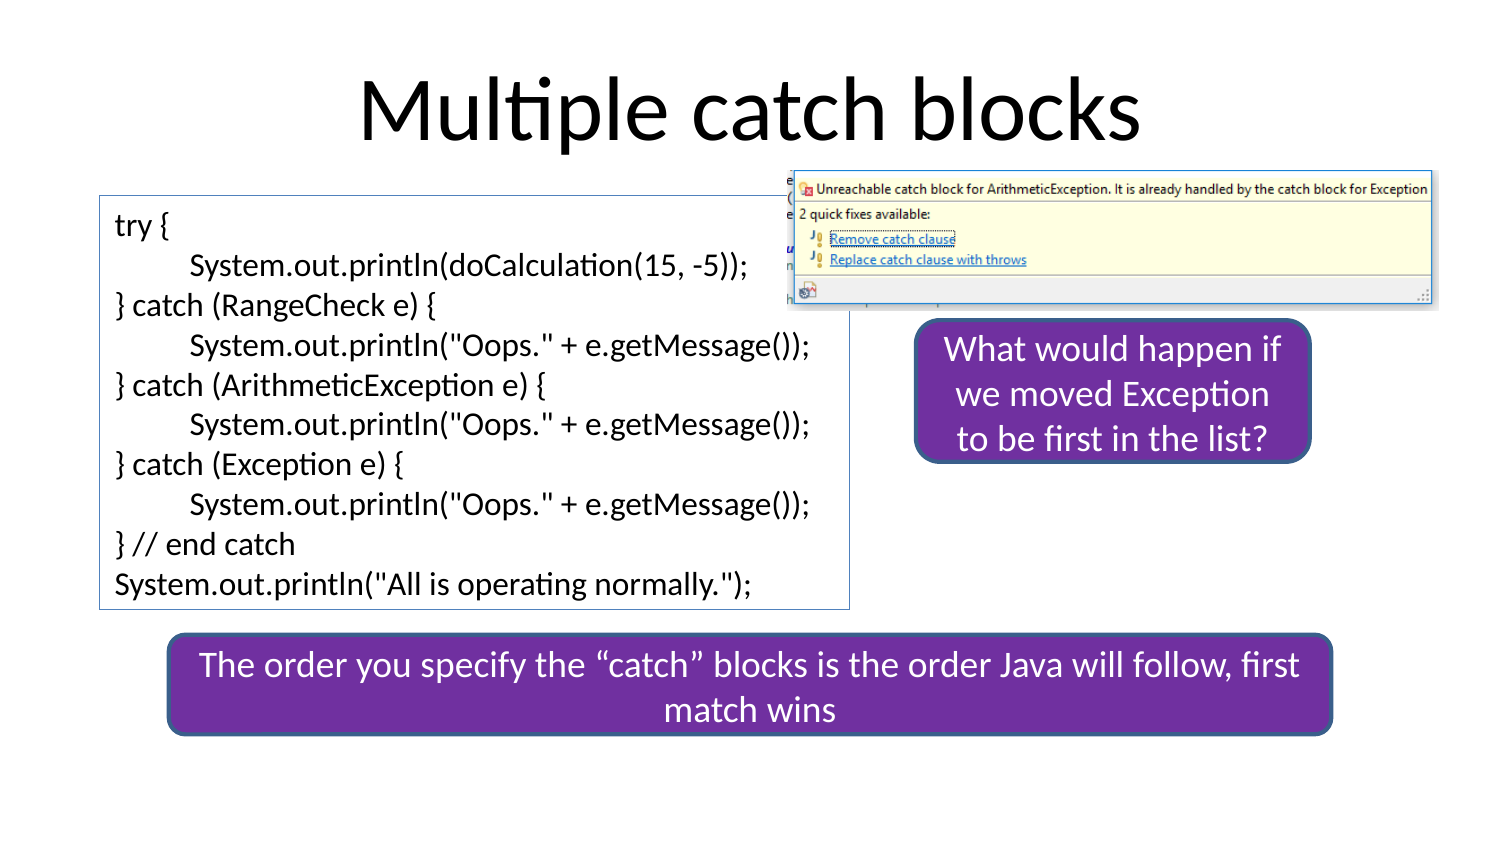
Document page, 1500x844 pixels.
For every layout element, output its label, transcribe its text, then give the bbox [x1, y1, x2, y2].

text_box What would happen if we moved Exception to be first in the list? [913, 319, 1312, 464]
picture [787, 170, 1439, 311]
text_box try { System.out.println(doCalculation(15, -5)); } catch (RangeCheck e) { System.out.println("Oops." + e.getMessage()); } catch (ArithmeticException e) { System.out.println("Oops." + e.getMessage()); } catch (Exception e) { System.out.println("Oops." + e.getMessage()); } // end catch System.out.println("All is operating normally."); [99, 195, 850, 610]
text_box The order you specify the “catch” blocks is the order Java will follow, first match wins [166, 632, 1334, 737]
title Multiple catch blocks [75, 33, 1425, 175]
